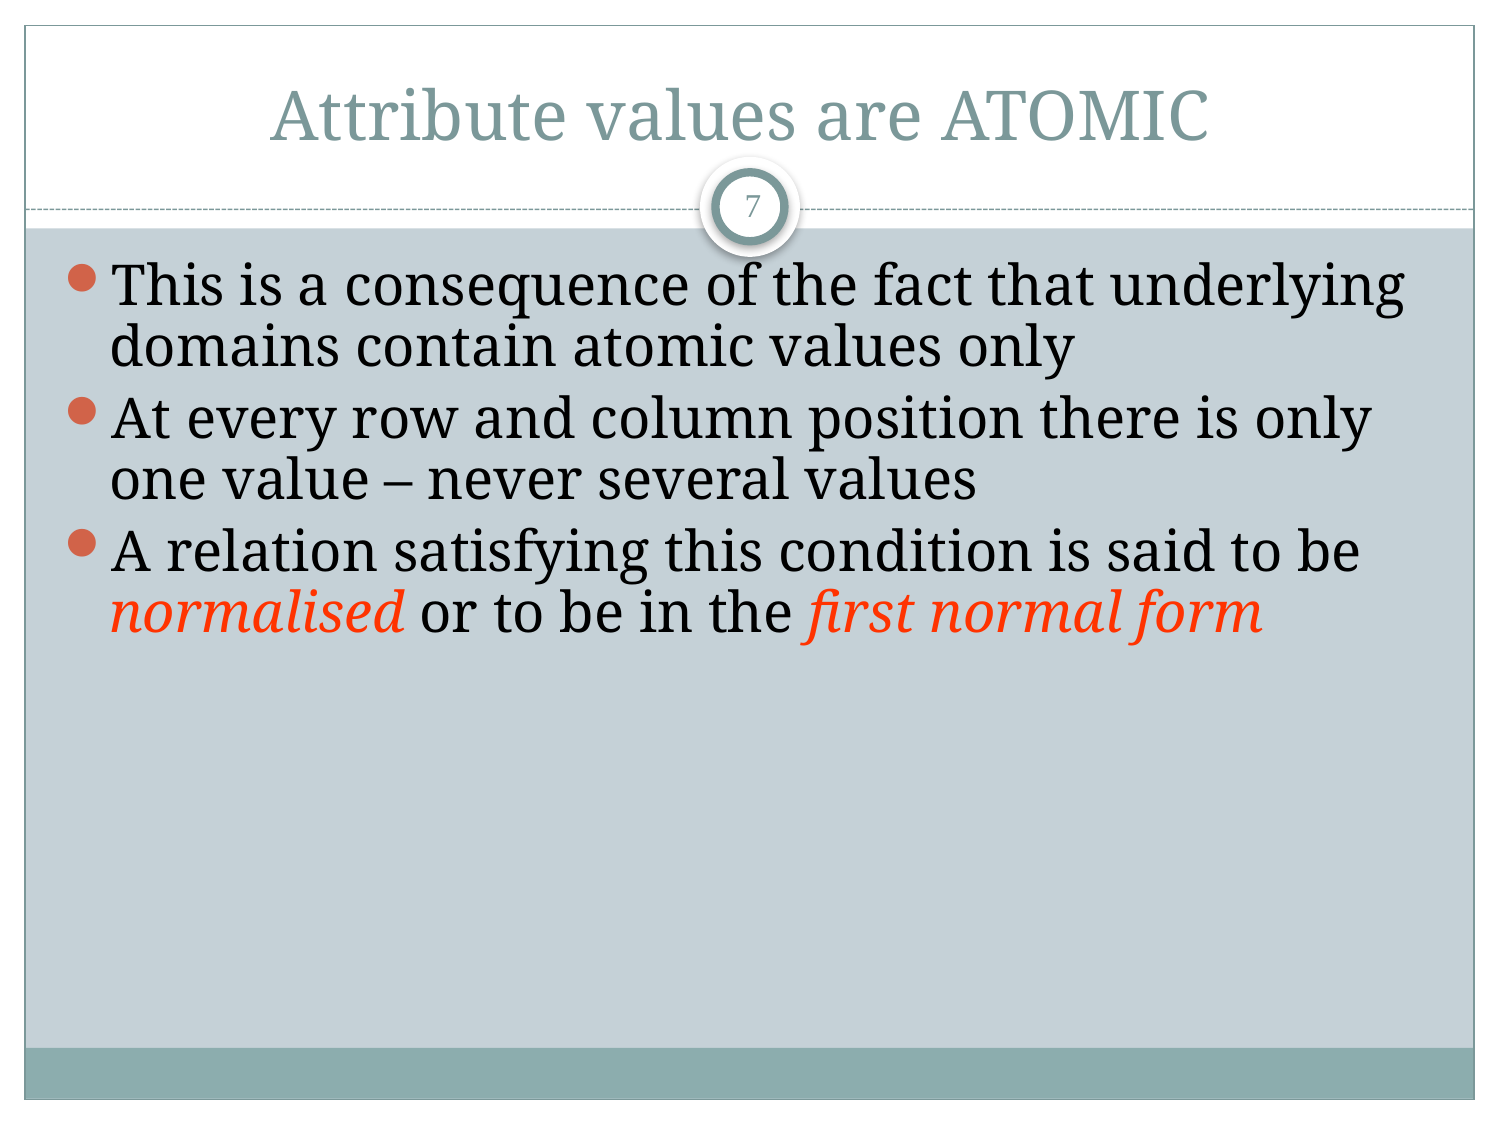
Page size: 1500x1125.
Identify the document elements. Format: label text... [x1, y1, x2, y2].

title Attribute values are ATOMIC [49, 37, 1450, 162]
list This is a consequence of the fact that underlying domains contain atomic values only At every row and column position there is only one value – never several values A relation satisfying this condition is said to be normalised or to be in the first normal form [49, 249, 1450, 1005]
slide_number 7 [715, 168, 791, 241]
